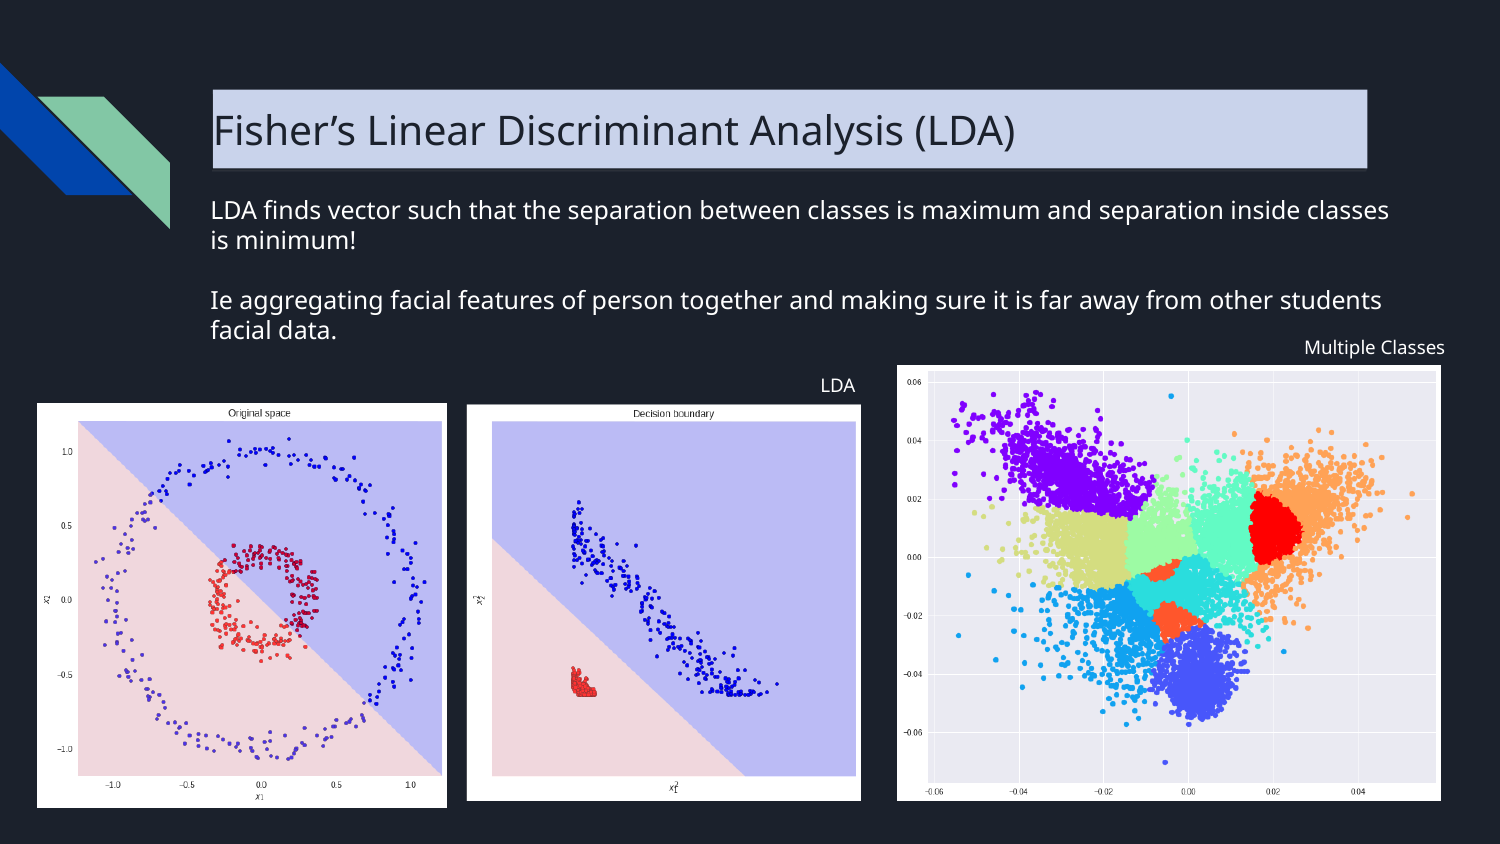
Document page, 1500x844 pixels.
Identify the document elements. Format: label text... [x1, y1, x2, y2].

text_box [37, 362, 899, 809]
text_box Fisher’s Linear Discriminant Analysis (LDA) [212, 89, 1368, 169]
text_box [897, 324, 1478, 802]
text_box LDA finds vector such that the separation between classes is maximum and separation inside classes is minimum! Ie aggregating facial features of person together and making sure it is far away from other students facial data. [195, 179, 1431, 360]
